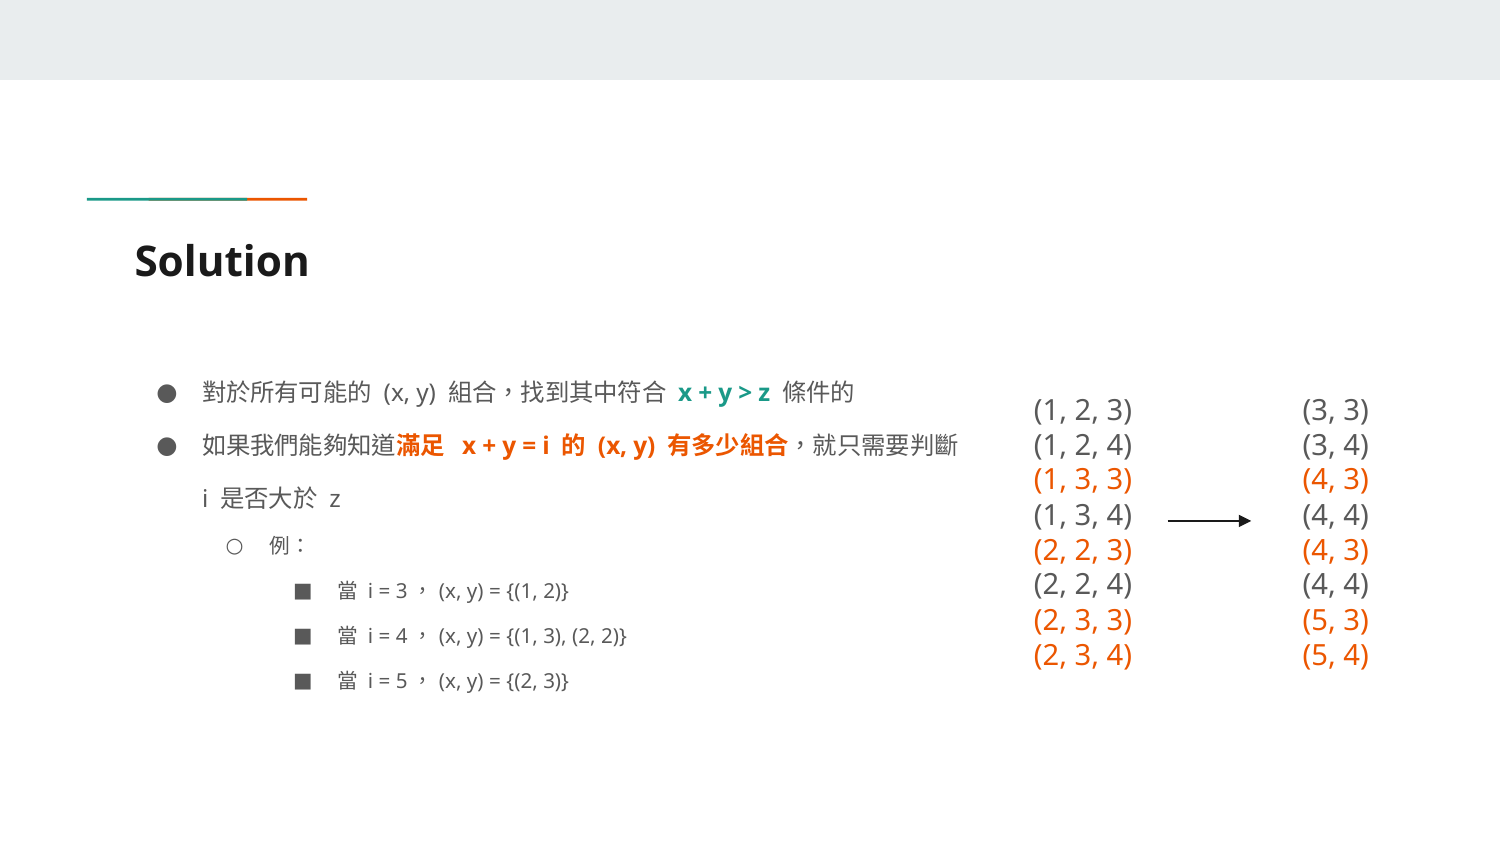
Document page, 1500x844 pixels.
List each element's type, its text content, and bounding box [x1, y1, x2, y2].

list 對於所有可能的 (x, y) 組合，找到其中符合 x + y > z 條件的 如果我們能夠知道滿足 x + y = i 的 (x, y) 有多少組合，就只需要判斷 i 是否大於 z 例： 當 i = 3，(x, y) = {(1, 2)} 當 i = 4，(x, y) = {(1, 3), (2, 2)} 當 i = 5，(x, y) = {(2, 3)} [119, 341, 978, 712]
text_box (1, 2, 3) (1, 2, 4) (1, 3, 3) (1, 3, 4) (2, 2, 3) (2, 2, 4) (2, 3, 3) (2, 3, 4) [998, 341, 1168, 701]
text_box (3, 3) (3, 4) (4, 3) (4, 4) (4, 3) (4, 4) (5, 3) (5, 4) [1251, 341, 1421, 701]
title Solution [119, 216, 1381, 305]
